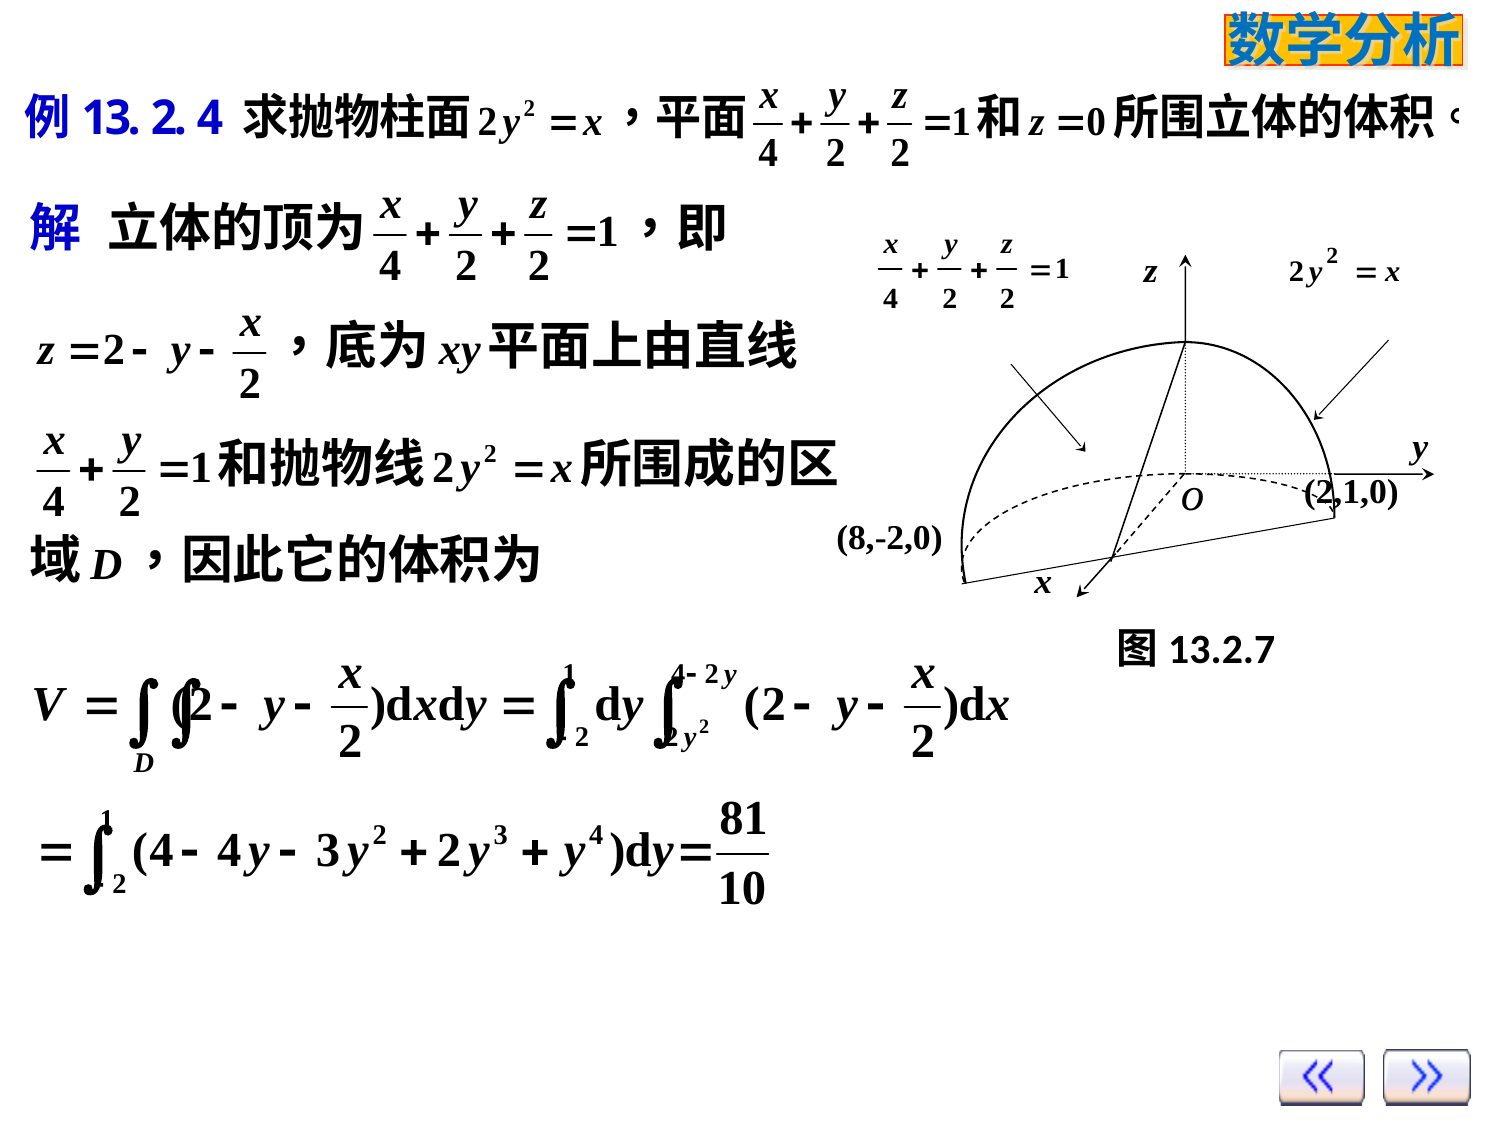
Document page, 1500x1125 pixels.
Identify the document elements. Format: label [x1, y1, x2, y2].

text_box [0, 0, 1500, 75]
picture [1383, 1049, 1471, 1106]
text_box [29, 639, 1019, 918]
picture [1279, 1050, 1365, 1106]
text_box [29, 172, 857, 639]
text_box [857, 172, 1478, 681]
text_box [23, 66, 1459, 224]
